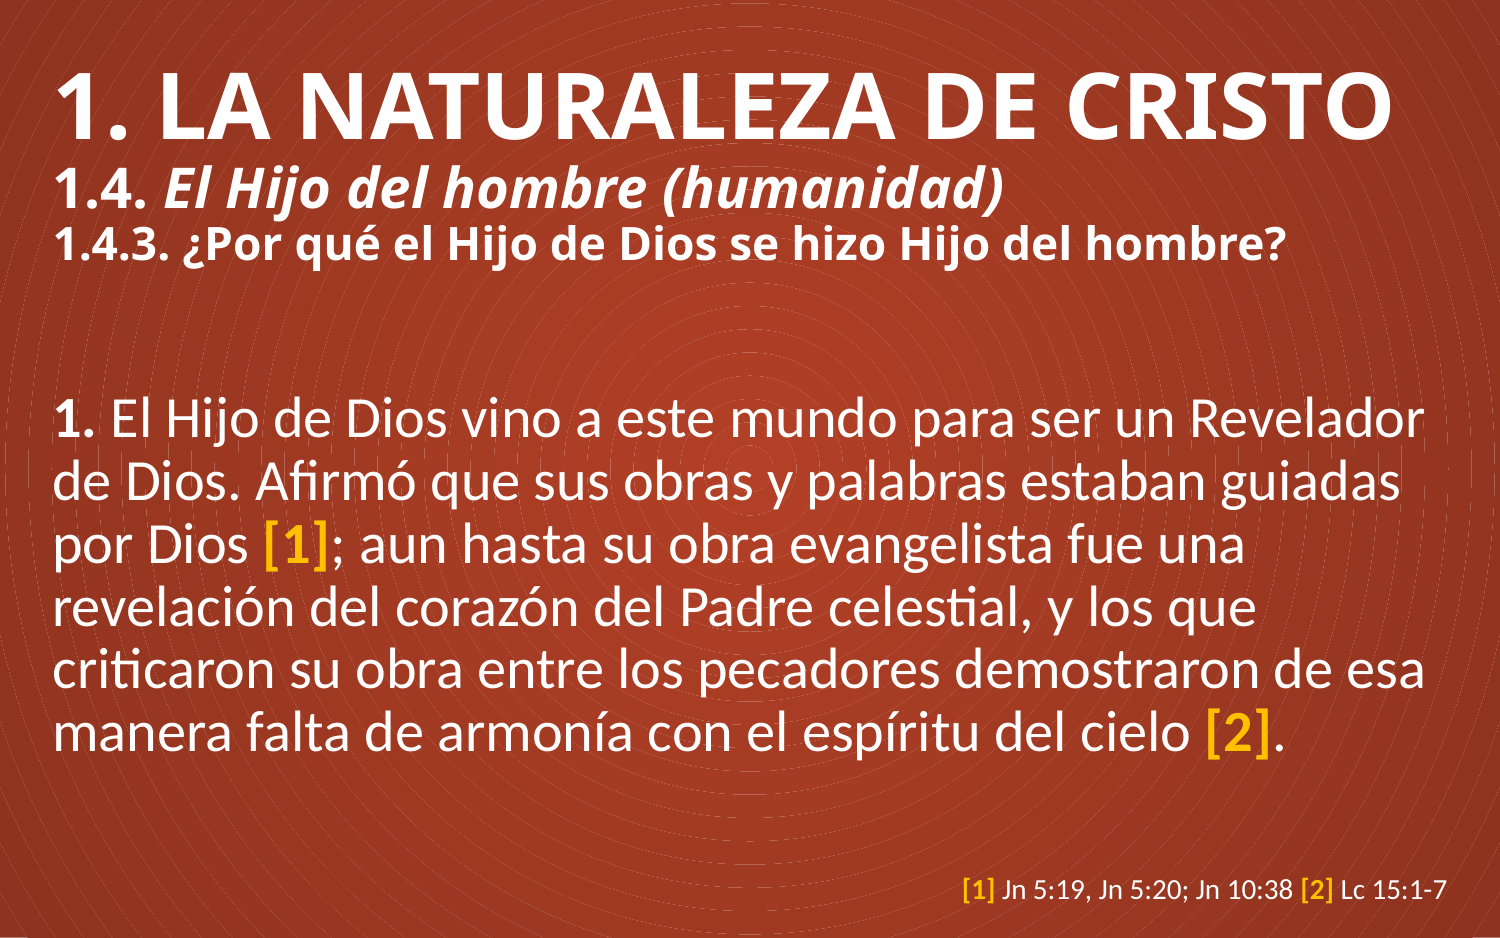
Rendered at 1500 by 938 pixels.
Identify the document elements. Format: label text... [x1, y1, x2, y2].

text_box [1] Jn 5:19, Jn 5:20; Jn 10:38 [2] Lc 15:1-7 [37, 849, 1463, 930]
title 1. LA NATURALEZA DE CRISTO 1.4. El Hijo del hombre (humanidad) 1.4.3. ¿Por qué el Hijo de Dios se hizo Hijo del hombre? [37, 50, 1463, 280]
list 1. El Hijo de Dios vino a este mundo para ser un Revelador de Dios. Afirmó que sus obras y palabras estaban guiadas por Dios [1]; aun hasta su obra evangelista fue una revelación del corazón del Padre celestial, y los que criticaron su obra entre los pecadores demostraron de esa manera falta de armonía con el espíritu del cielo [2]. [37, 301, 1463, 849]
